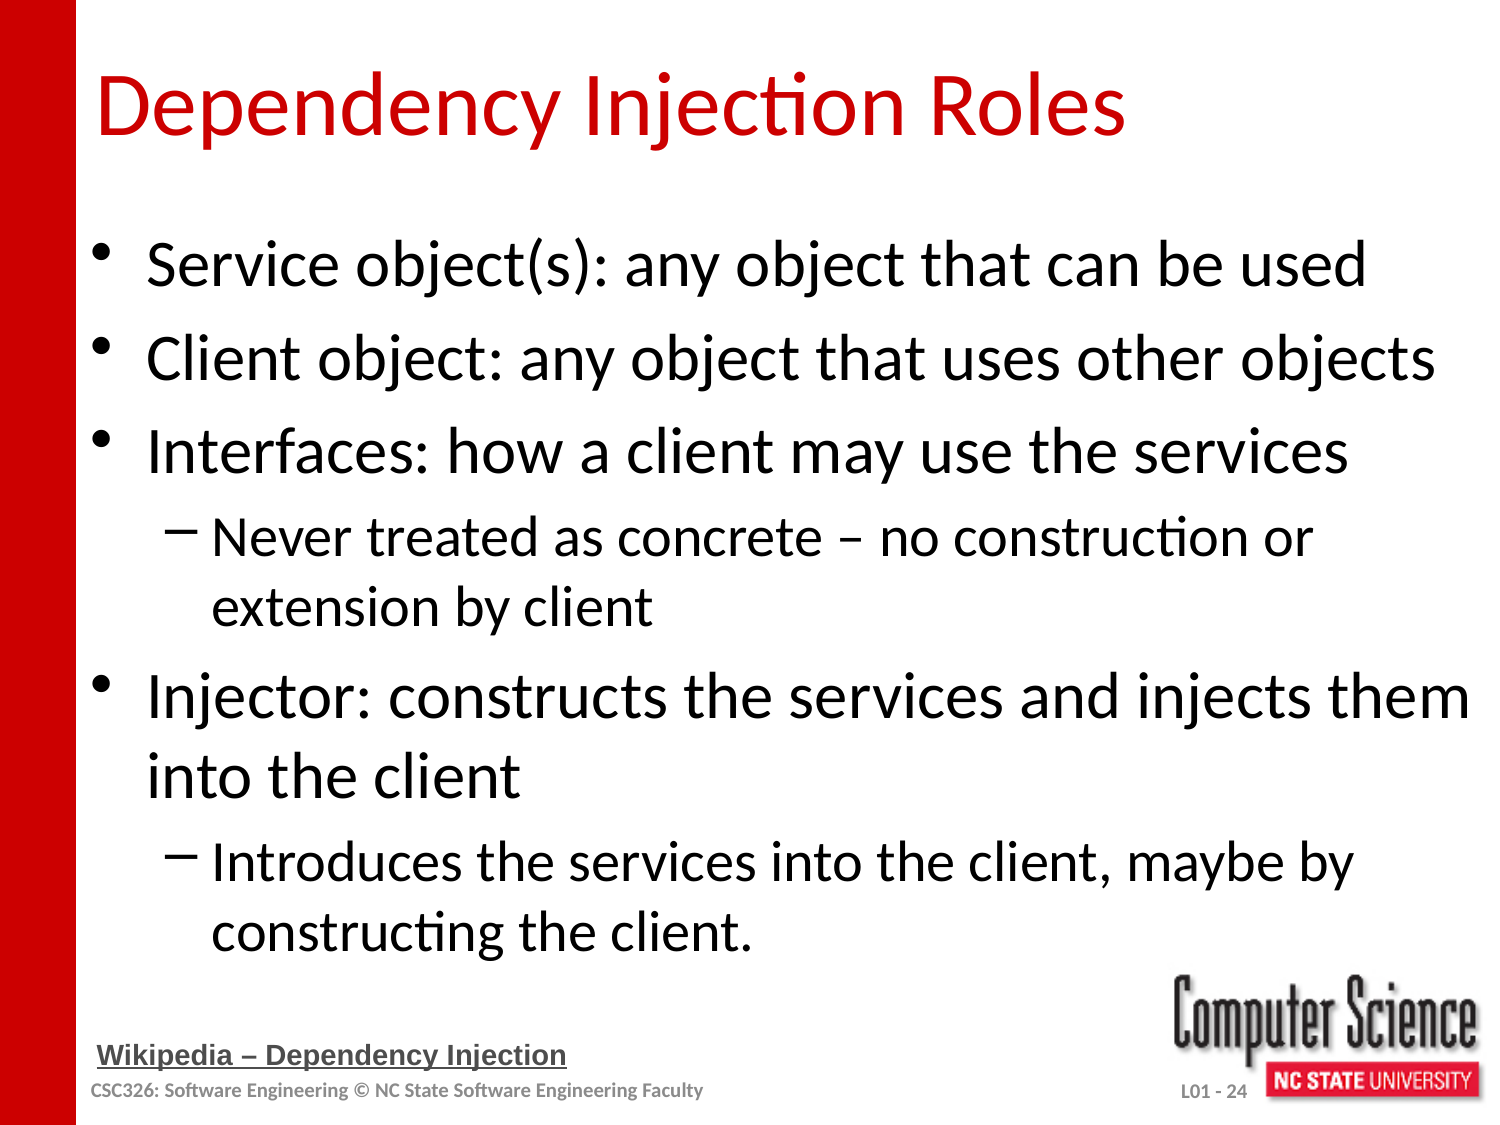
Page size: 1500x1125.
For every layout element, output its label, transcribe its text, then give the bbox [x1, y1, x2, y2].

slide_number L01 - 24 [912, 1060, 1263, 1121]
title Dependency Injection Roles [80, 5, 1500, 193]
footer CSC326: Software Engineering © NC State Software Engineering Faculty [75, 1054, 900, 1125]
list Service object(s): any object that can be used Client object: any object that uses other objects Interfaces: how a client may use the services Never treated as concrete – no construction or extension by client Injector: constructs the services and injects them into the client Introduces the services into the client, maybe by constructing the client. [75, 212, 1488, 988]
picture [1154, 949, 1500, 1123]
text_box Wikipedia – Dependency Injection [81, 1029, 583, 1079]
